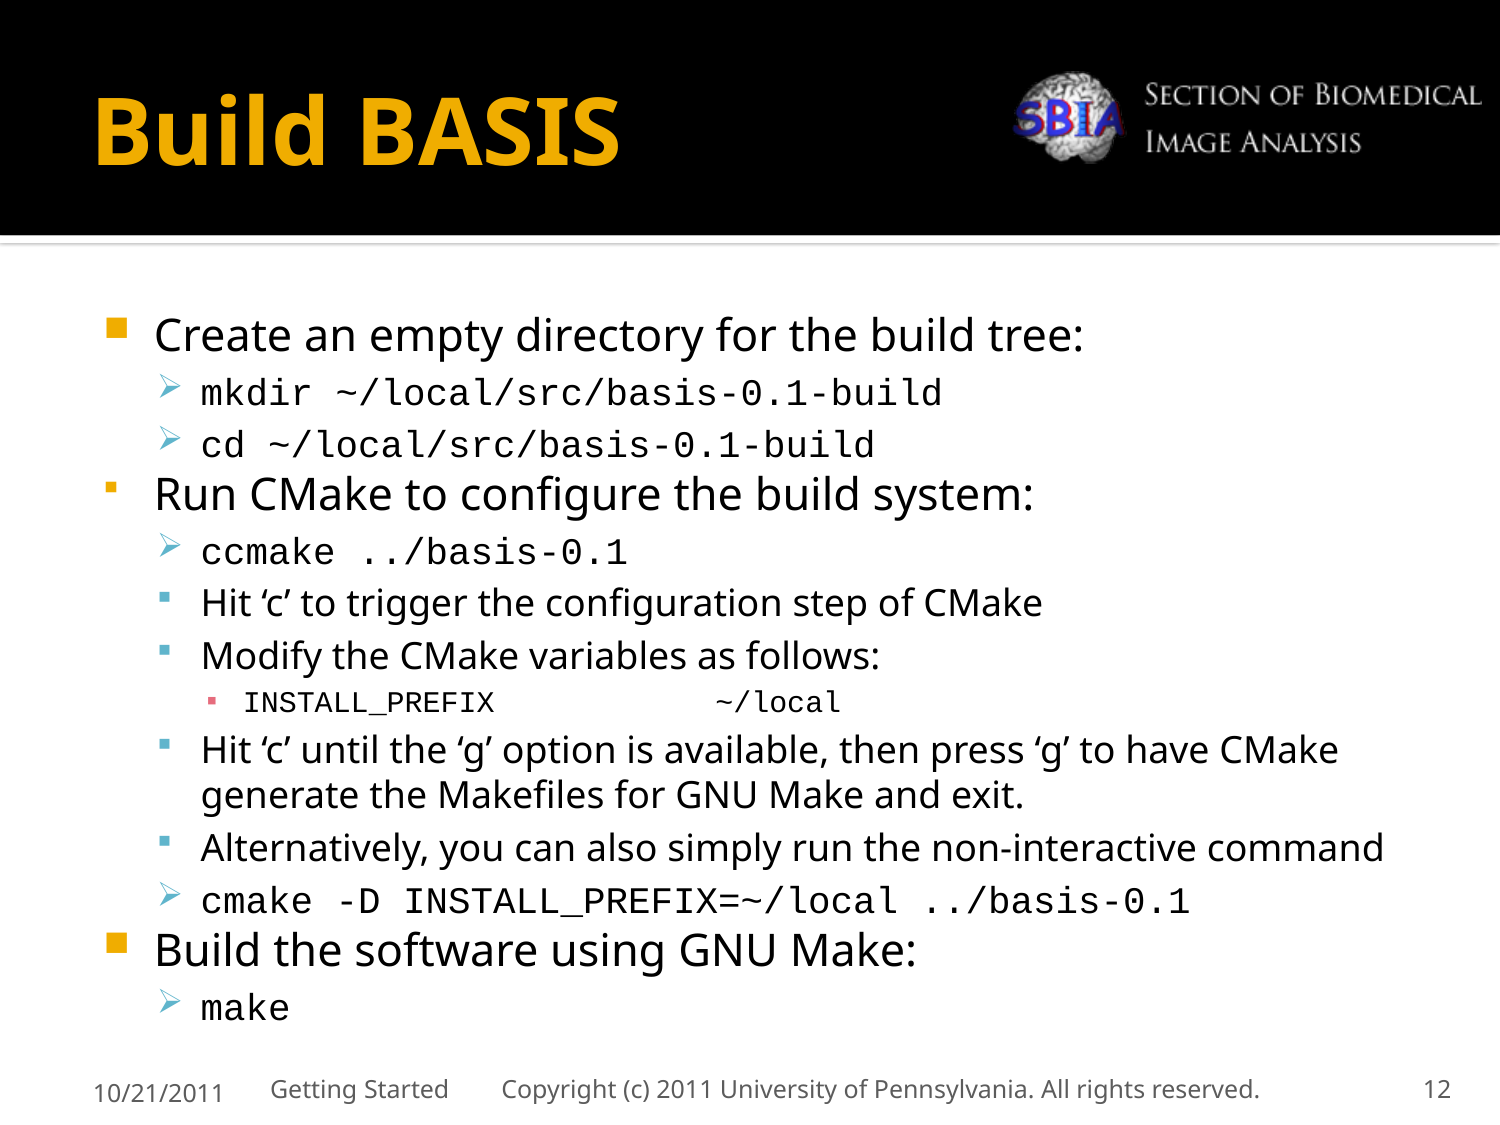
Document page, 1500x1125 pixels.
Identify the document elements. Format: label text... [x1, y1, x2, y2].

footer Getting Started Copyright (c) 2011 University of Pennsylvania. All rights reserved. [262, 1062, 1337, 1108]
picture [1425, 70, 1482, 165]
slide_number 12 [1345, 1062, 1467, 1108]
title Build BASIS [75, 25, 1425, 231]
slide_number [75, 1062, 238, 1108]
list Create an empty directory for the build tree: mkdir ~/local/src/basis-0.1-build cd ~/local/src/basis-0.1-build Run CMake to configure the build system: ccmake ../basis-0.1 Hit ‘c’ to trigger the configuration step of CMake Modify the CMake variables as follows: INSTALL_PREFIX ~/local Hit ‘c’ until the ‘g’ option is available, then press ‘g’ to have CMake generate the Makefiles for GNU Make and exit. Alternatively, you can also simply run the non-interactive command cmake -D INSTALL_PREFIX=~/local ../basis-0.1 Build the software using GNU Make: make [75, 291, 1425, 1050]
